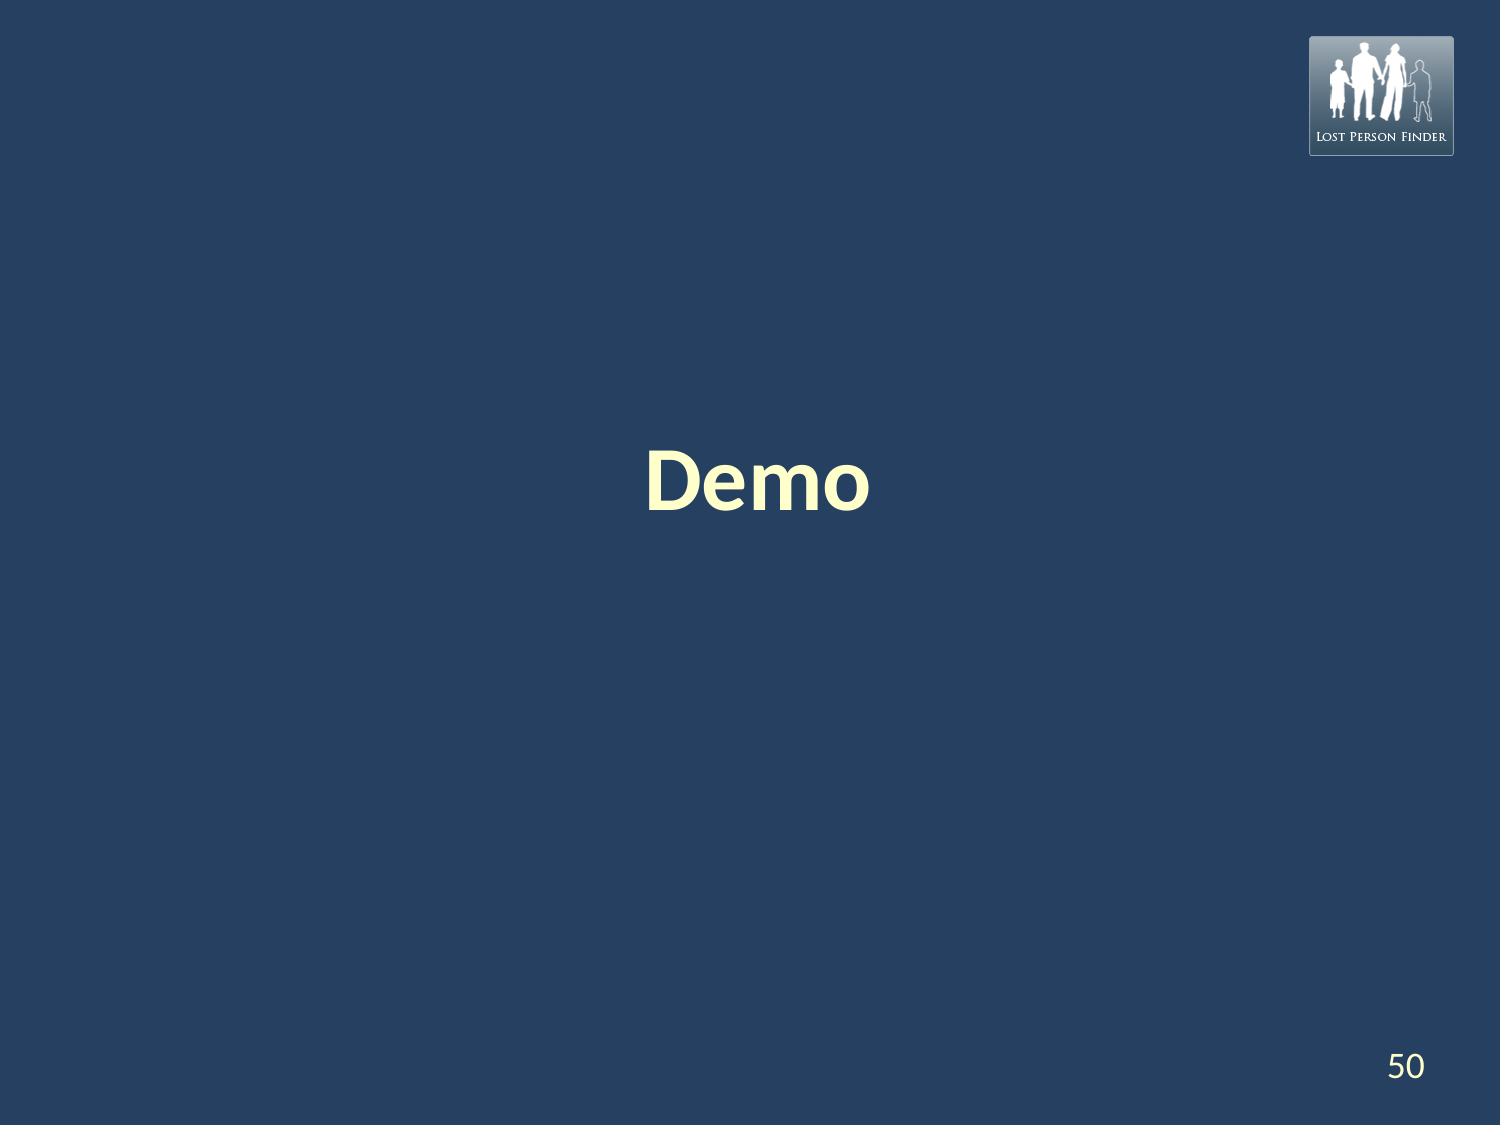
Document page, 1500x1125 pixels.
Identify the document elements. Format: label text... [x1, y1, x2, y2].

text_box Demo [168, 411, 1348, 571]
slide_number 50 [1372, 1033, 1454, 1094]
picture [1309, 36, 1454, 156]
